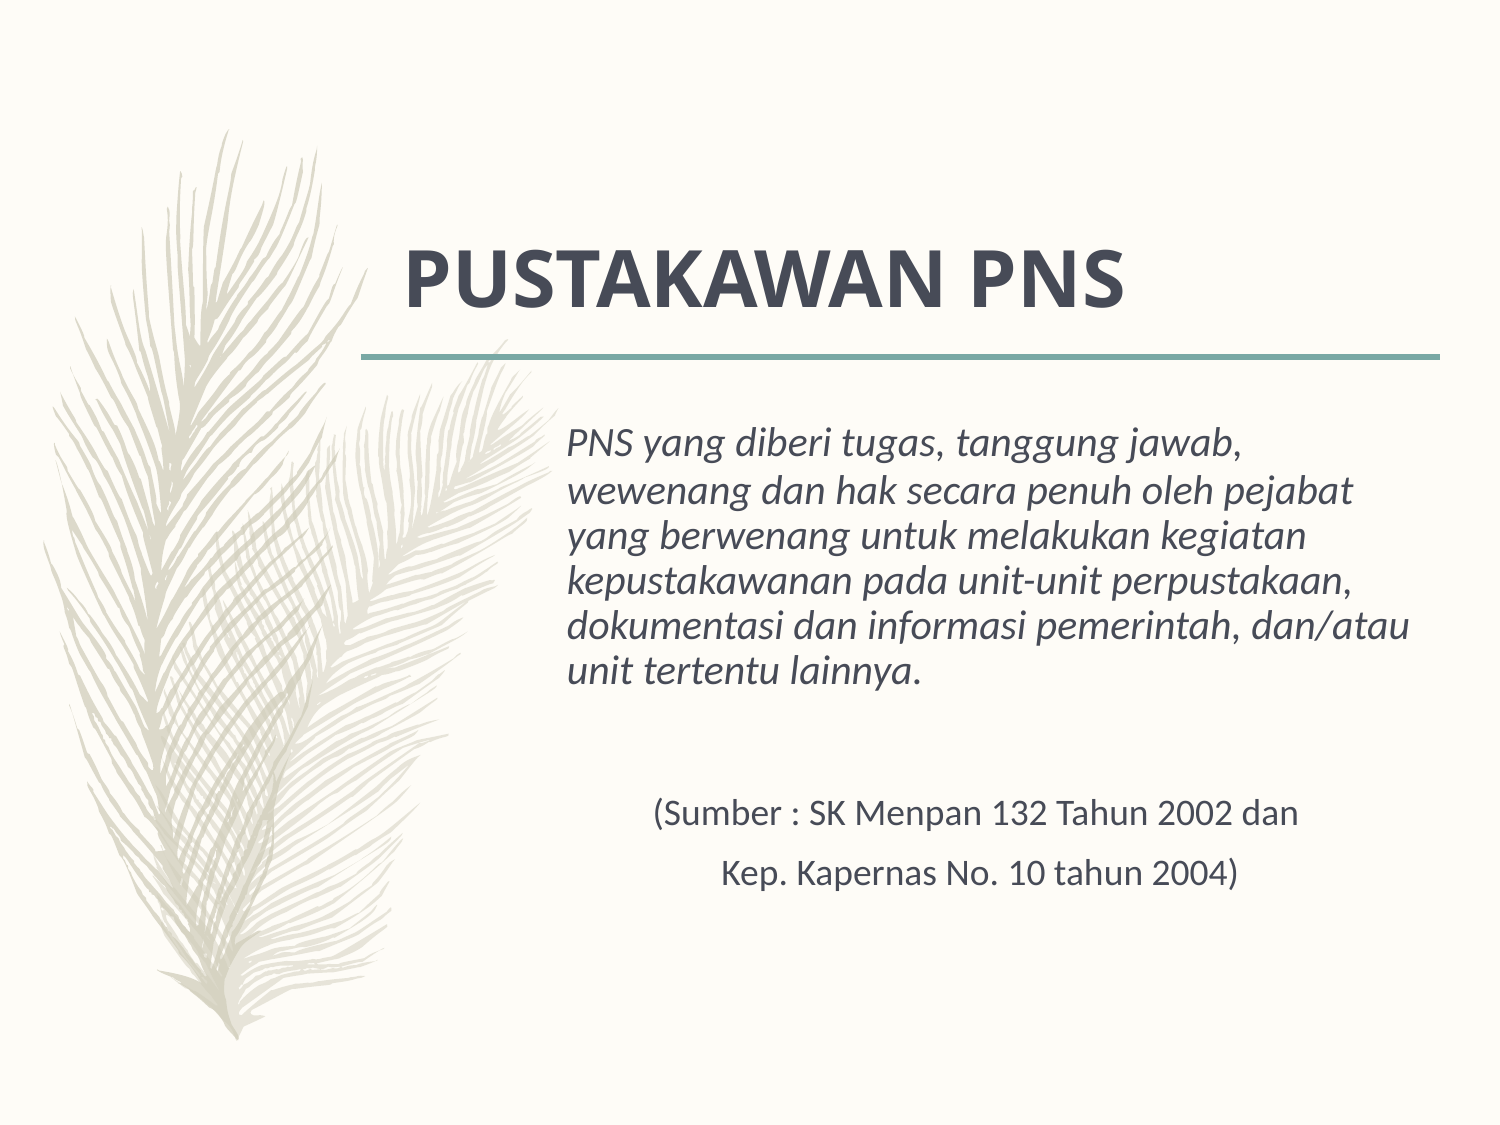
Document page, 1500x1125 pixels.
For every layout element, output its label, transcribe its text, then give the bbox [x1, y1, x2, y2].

title PUSTAKAWAN PNS [387, 224, 1483, 337]
list PNS yang diberi tugas, tanggung jawab, wewenang dan hak secara penuh oleh pejabat yang berwenang untuk melakukan kegiatan kepustakawanan pada unit-unit perpustakaan, dokumentasi dan informasi pemerintah, dan/atau unit tertentu lainnya. (Sumber : SK Menpan 132 Tahun 2002 dan Kep. Kapernas No. 10 tahun 2004) [512, 399, 1441, 999]
